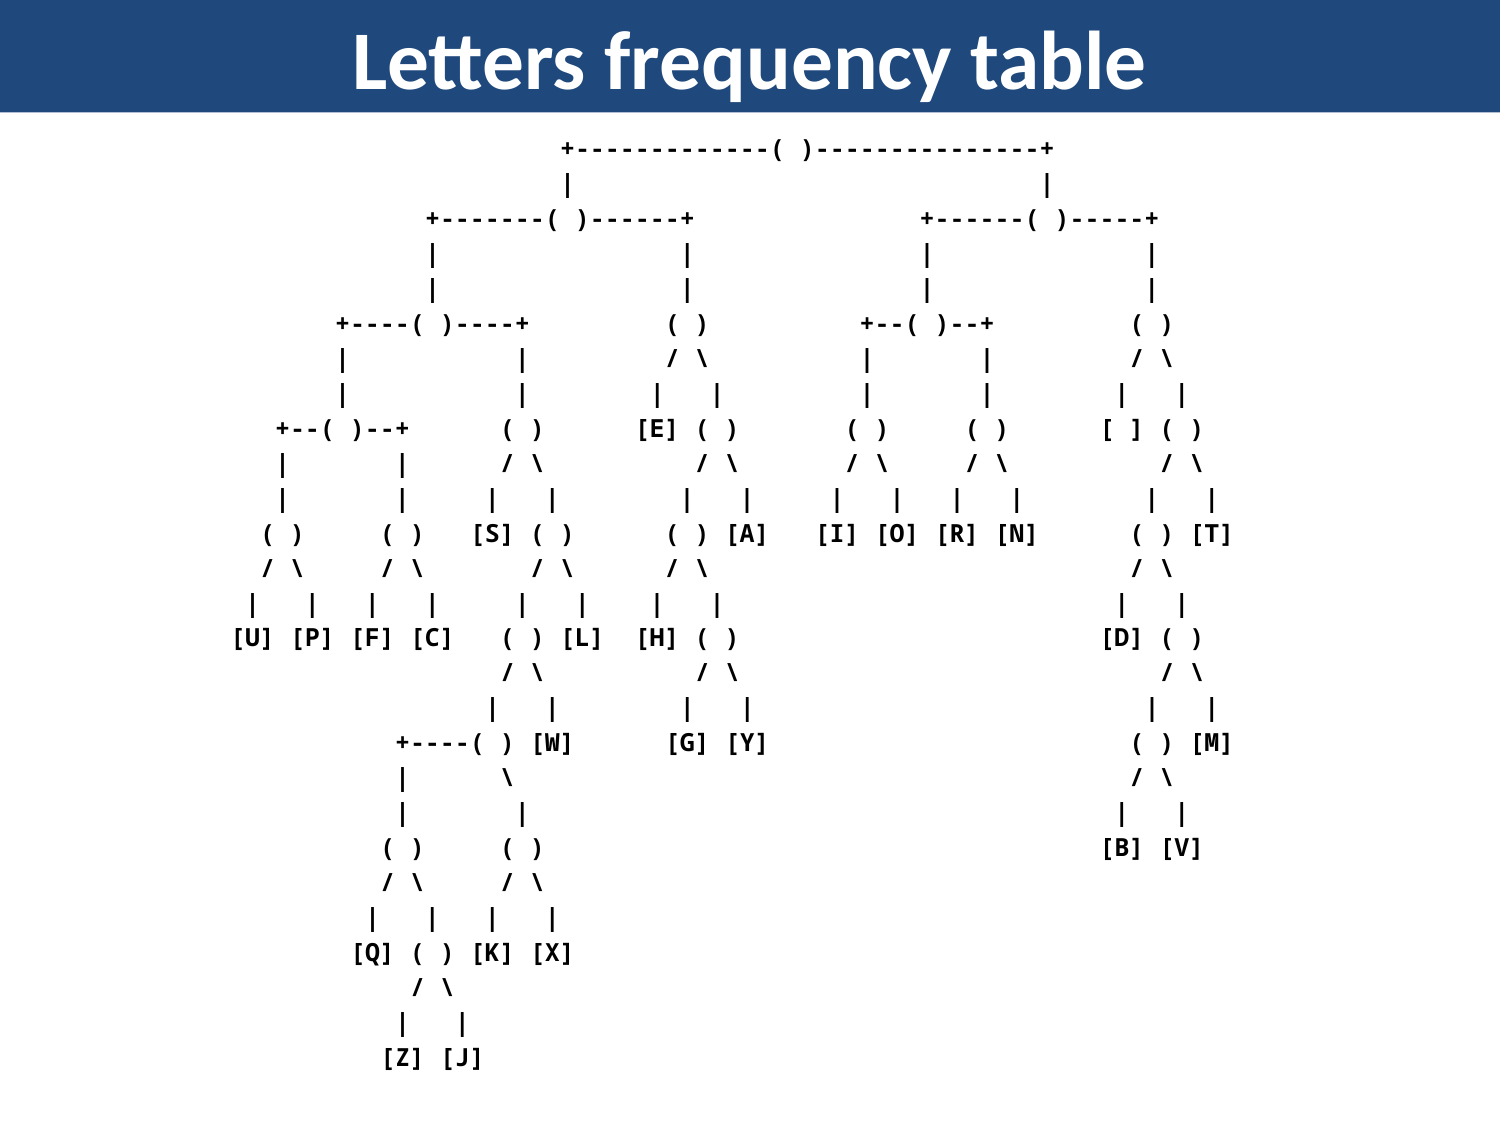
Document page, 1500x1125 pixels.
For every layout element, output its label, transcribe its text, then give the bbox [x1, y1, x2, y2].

list +-------------( )---------------+ | | +-------( )------+ +------( )-----+ | | | | | | | | +----( )----+ ( ) +--( )--+ ( ) | | / \ | | / \ | | | | | | | | +--( )--+ ( ) [E] ( ) ( ) ( ) [ ] ( ) | | / \ / \ / \ / \ / \ | | | | | | | | | | | | ( ) ( ) [S] ( ) ( ) [A] [I] [O] [R] [N] ( ) [T] / \ / \ / \ / \ / \ | | | | | | | | | | [U] [P] [F] [C] ( ) [L] [H] ( ) [D] ( ) / \ / \ / \ | | | | | | +----( ) [W] [G] [Y] ( ) [M] | \ / \ | | | | ( ) ( ) [B] [V] / \ / \ | | | | [Q] ( ) [K] [X] / \ | | [Z] [J] [200, 125, 1400, 1088]
title Letters frequency table [0, 0, 1500, 113]
